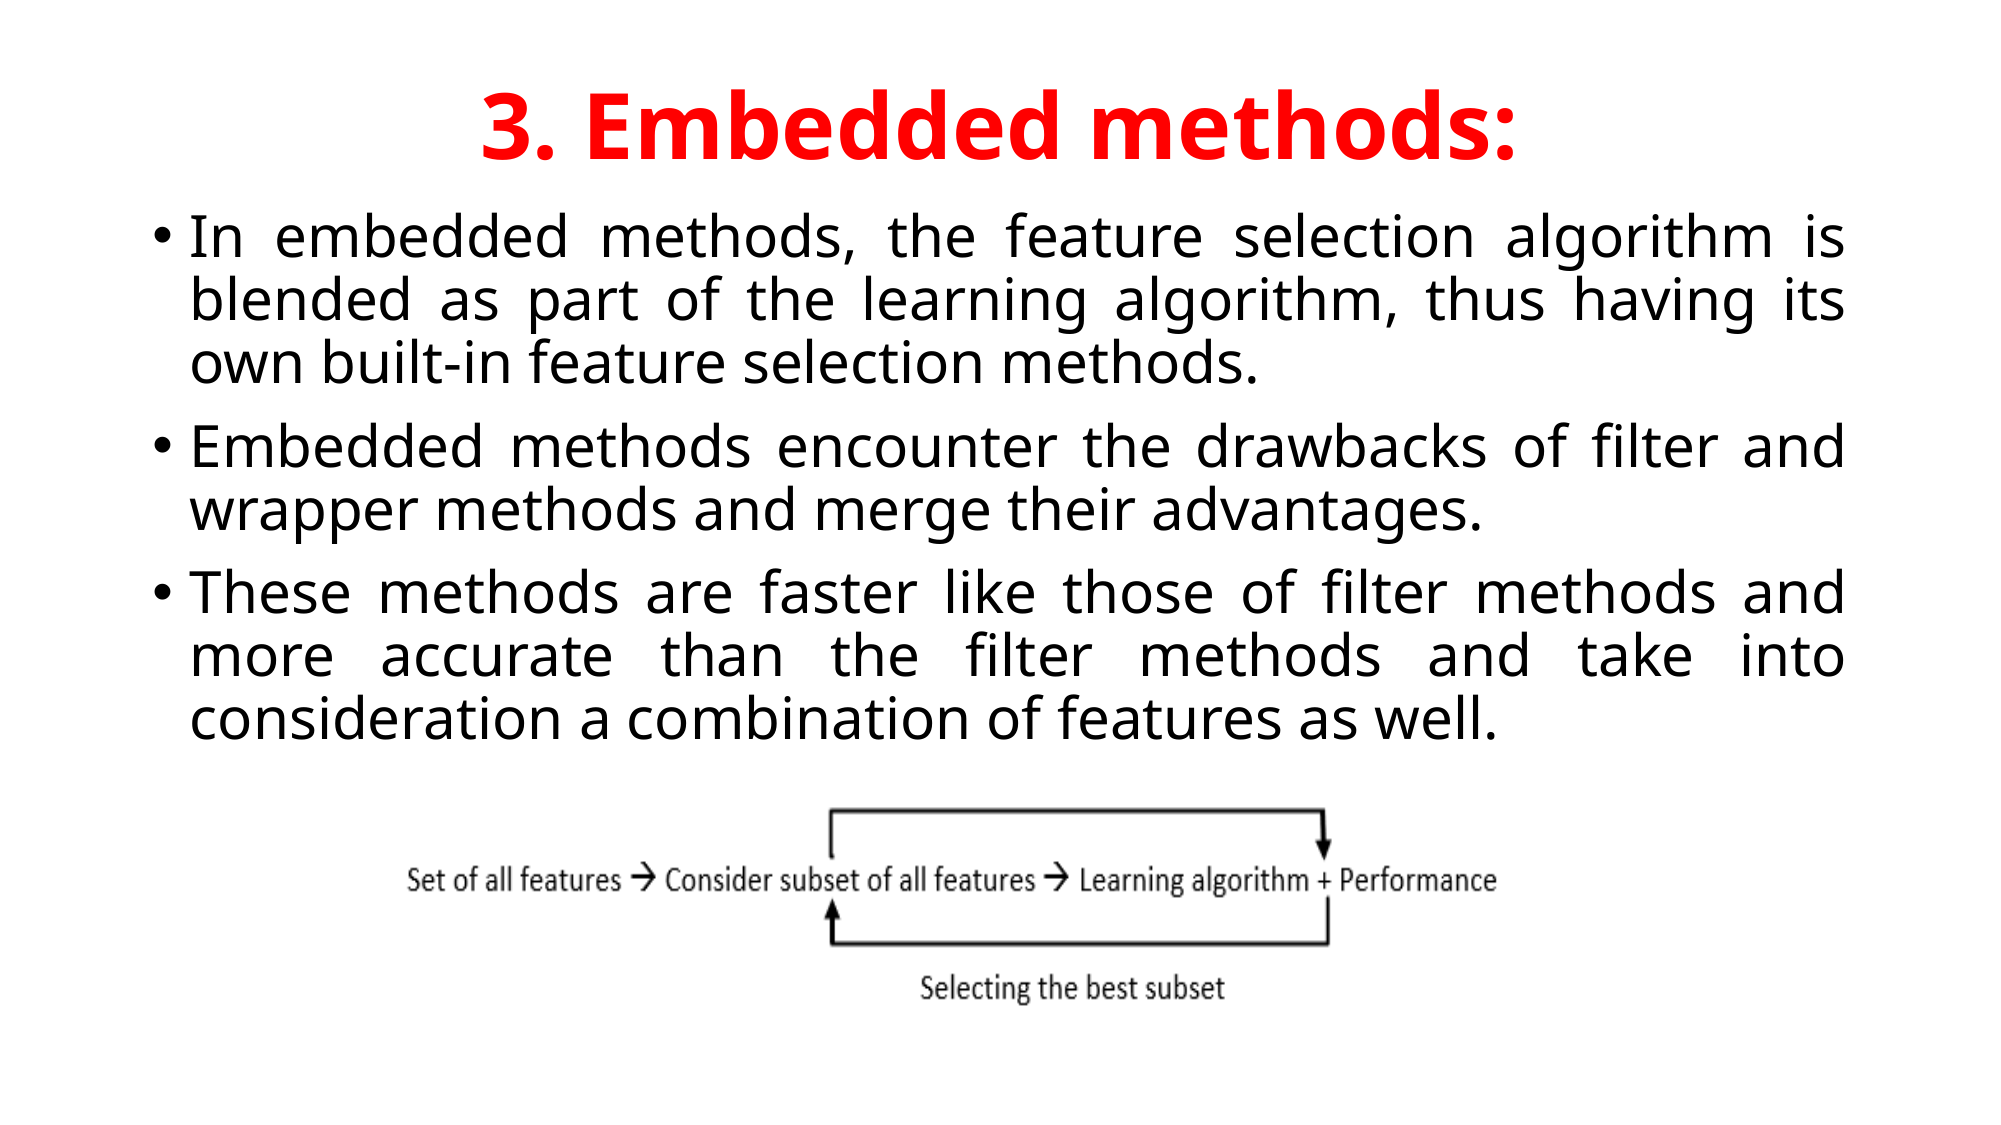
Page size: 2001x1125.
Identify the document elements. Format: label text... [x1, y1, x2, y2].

picture [363, 746, 1577, 1095]
title 3. Embedded methods: [137, 59, 1863, 199]
list In embedded methods, the feature selection algorithm is blended as part of the learning algorithm, thus having its own built-in feature selection methods. Embedded methods encounter the drawbacks of filter and wrapper methods and merge their advantages. These methods are faster like those of filter methods and more accurate than the filter methods and take into consideration a combination of features as well. [137, 199, 1863, 914]
